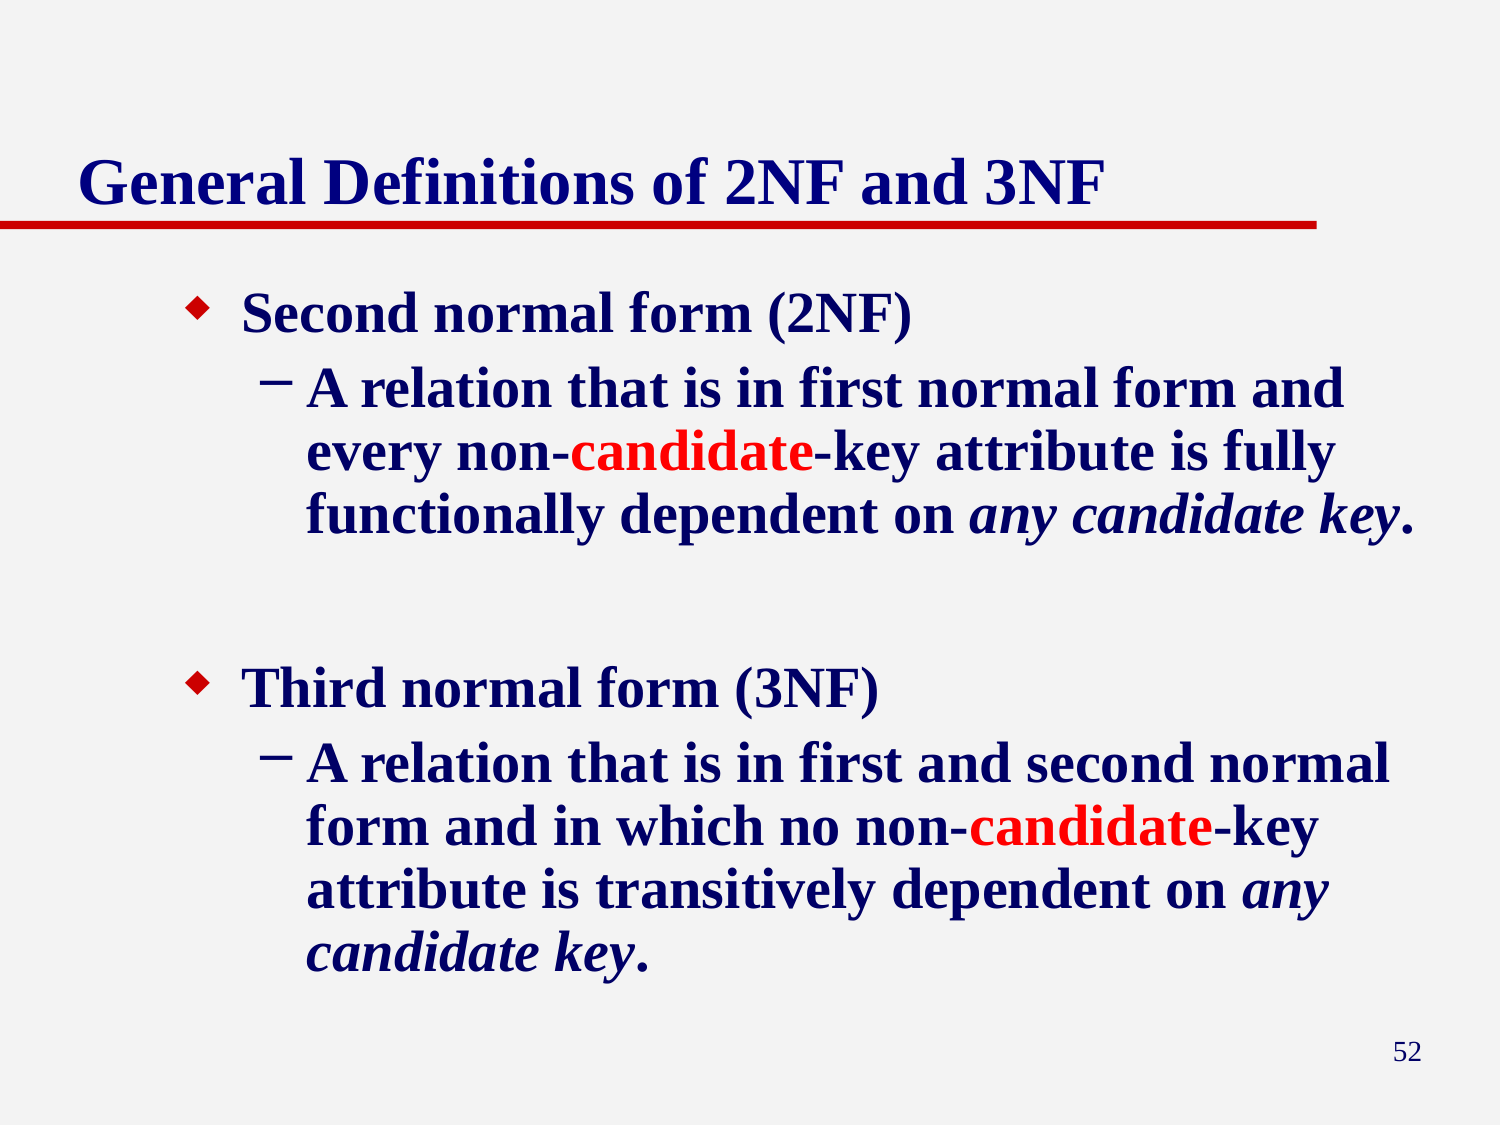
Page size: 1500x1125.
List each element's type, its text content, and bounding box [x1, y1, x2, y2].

list Second normal form (2NF) A relation that is in first normal form and every non-candidate-key attribute is fully functionally dependent on any candidate key. Third normal form (3NF) A relation that is in first and second normal form and in which no non-candidate-key attribute is transitively dependent on any candidate key. [169, 275, 1438, 950]
title General Definitions of 2NF and 3NF [62, 43, 1338, 225]
slide_number 52 [1124, 1012, 1438, 1088]
